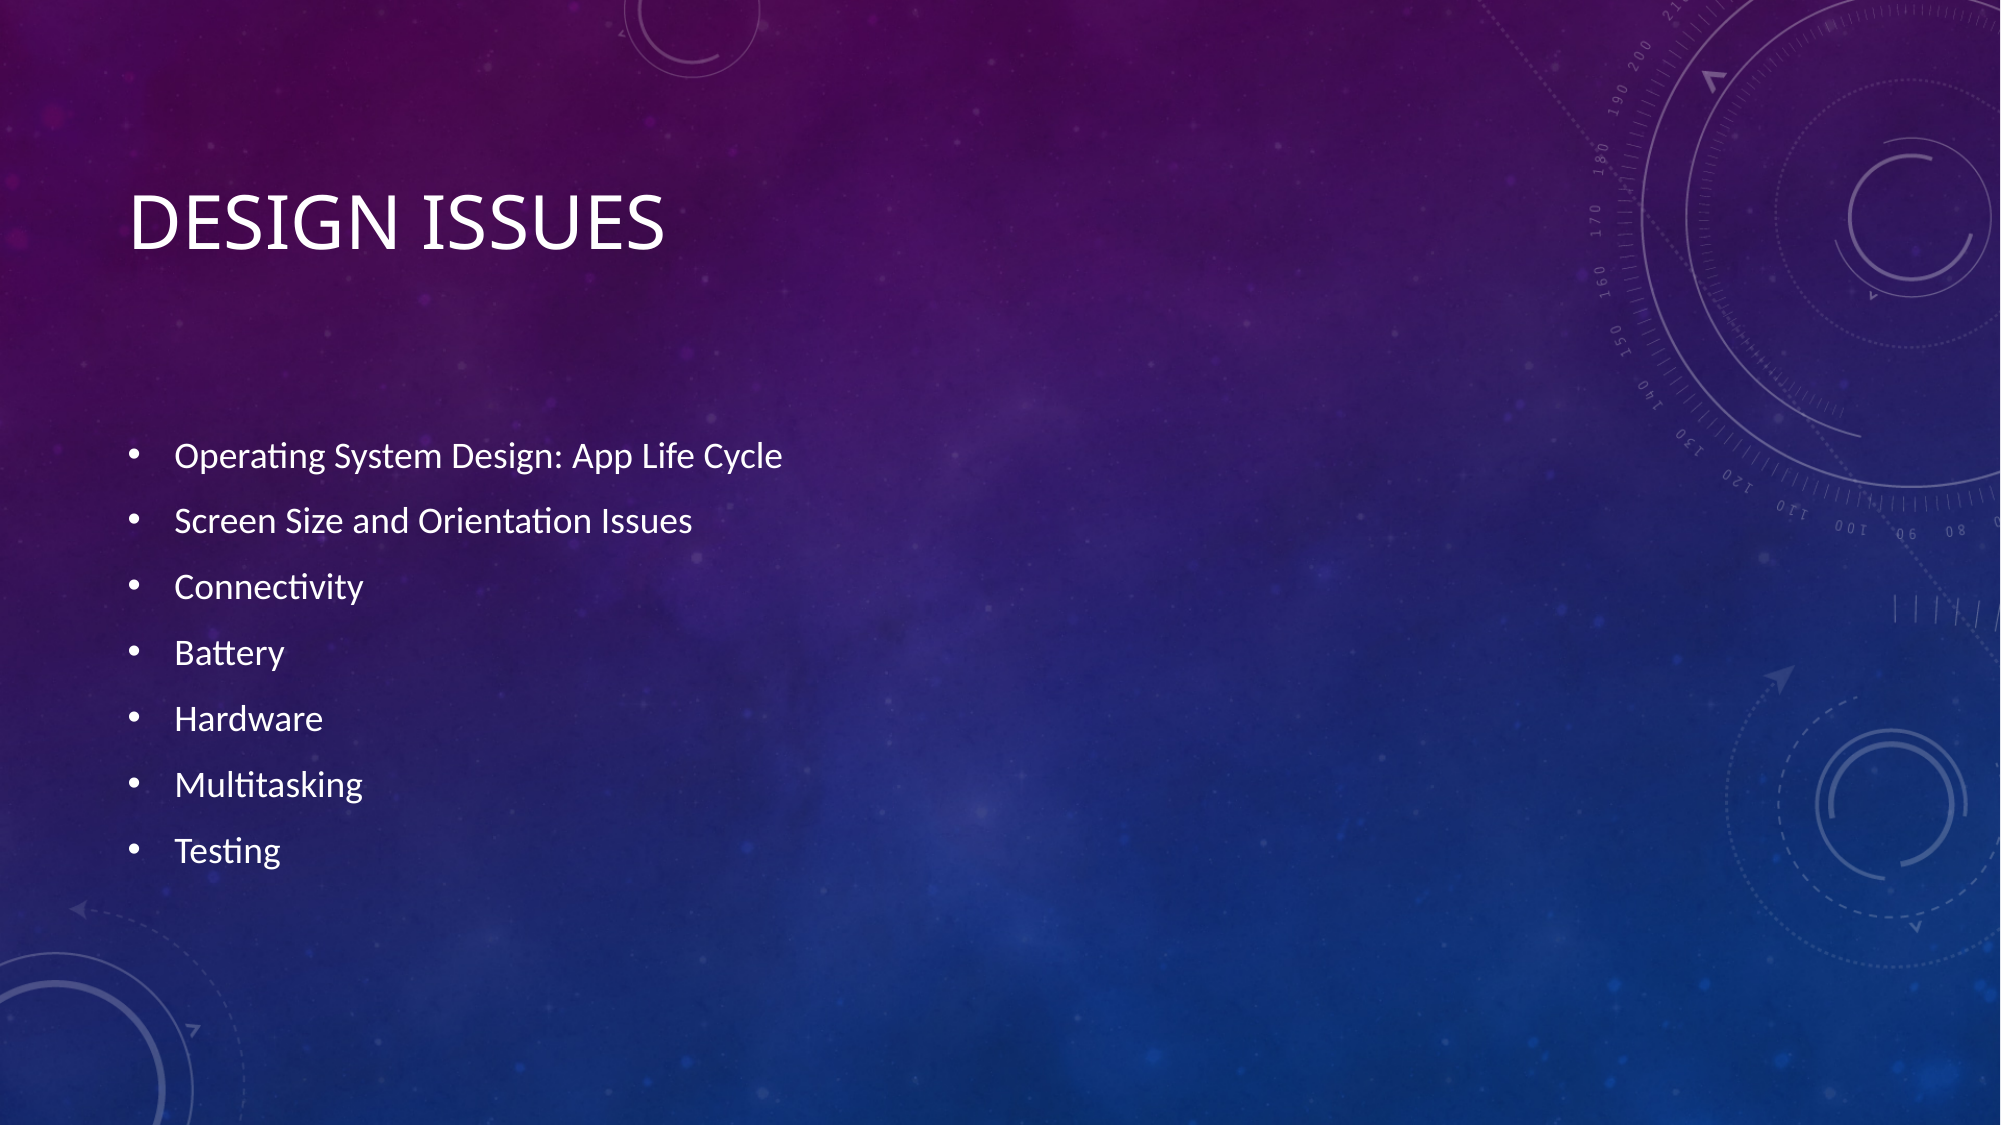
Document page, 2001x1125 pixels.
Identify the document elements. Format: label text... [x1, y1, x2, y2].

title Design Issues [112, 99, 1775, 339]
list Operating System Design: App Life Cycle Screen Size and Orientation Issues Connectivity Battery Hardware Multitasking Testing [112, 351, 1775, 950]
picture [0, 0, 2001, 1125]
